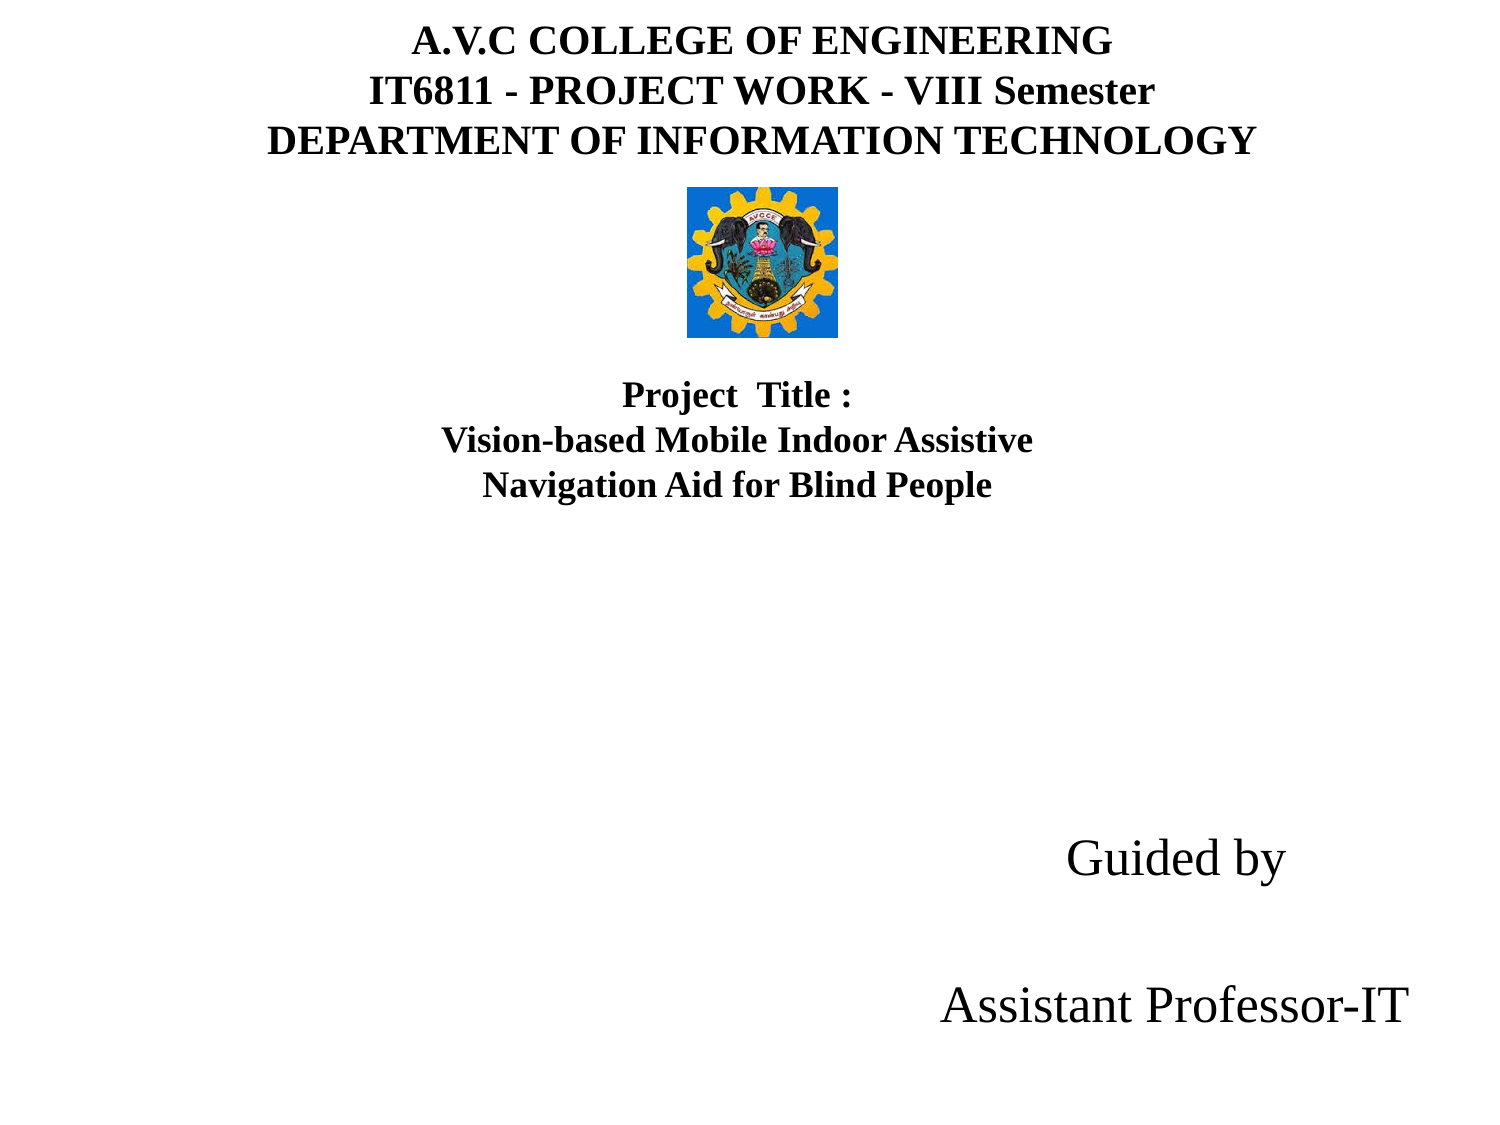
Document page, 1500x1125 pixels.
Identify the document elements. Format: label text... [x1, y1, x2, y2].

picture [687, 187, 838, 338]
title A.V.C COLLEGE OF ENGINEERING IT6811 - PROJECT WORK - VIII Semester DEPARTMENT OF INFORMATION TECHNOLOGY [87, 37, 1438, 238]
text_box Project Title : Vision-based Mobile Indoor Assistive Navigation Aid for Blind People [87, 362, 1388, 513]
list Guided by Assistant Professor-IT [75, 537, 1425, 1050]
